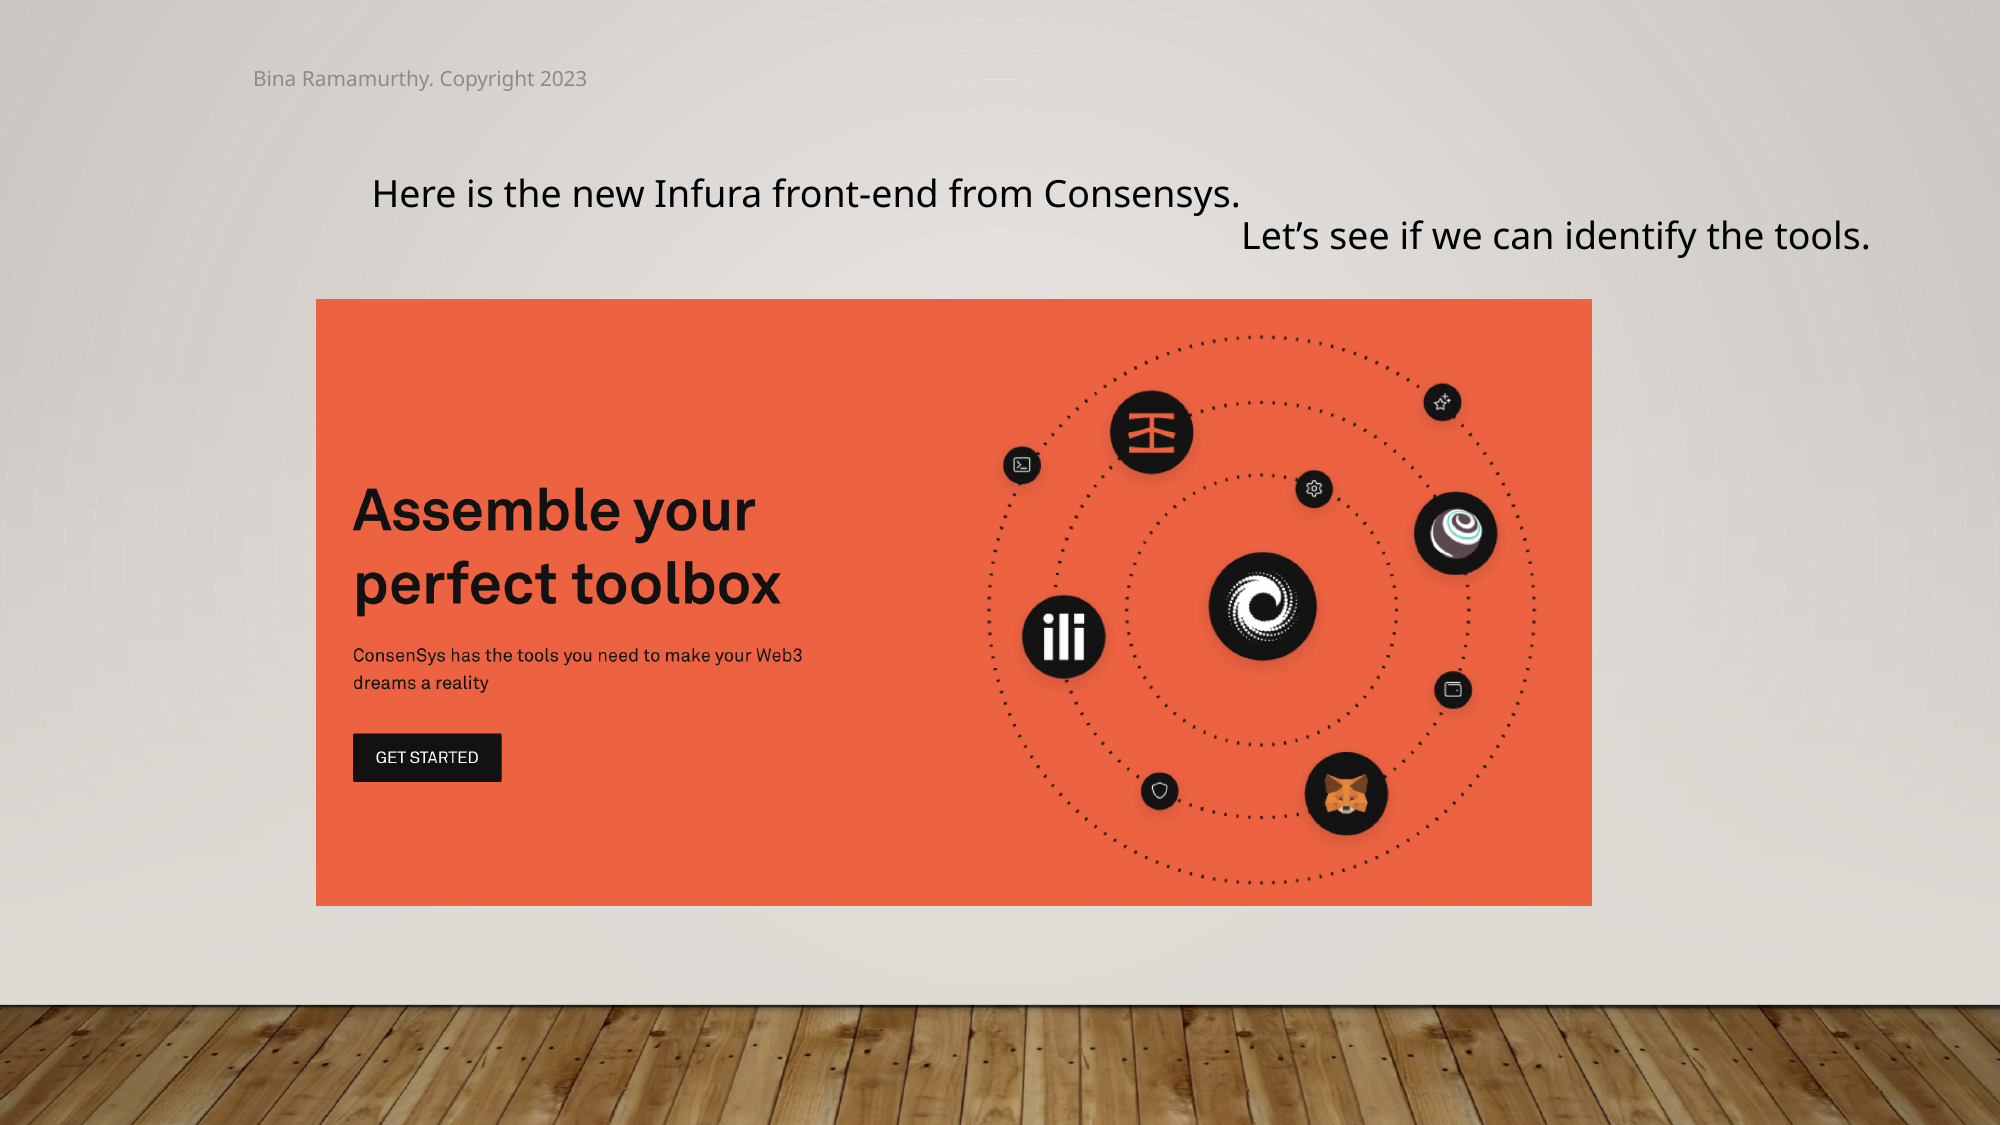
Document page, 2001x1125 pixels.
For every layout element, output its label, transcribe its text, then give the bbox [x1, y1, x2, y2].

picture [316, 299, 1592, 906]
footer Bina Ramamurthy. Copyright 2023 [238, 54, 1213, 105]
text_box Here is the new Infura front-end from Consensys. [356, 162, 1257, 223]
text_box Let’s see if we can identify the tools. [1226, 204, 1887, 264]
picture [0, 1005, 2000, 1125]
